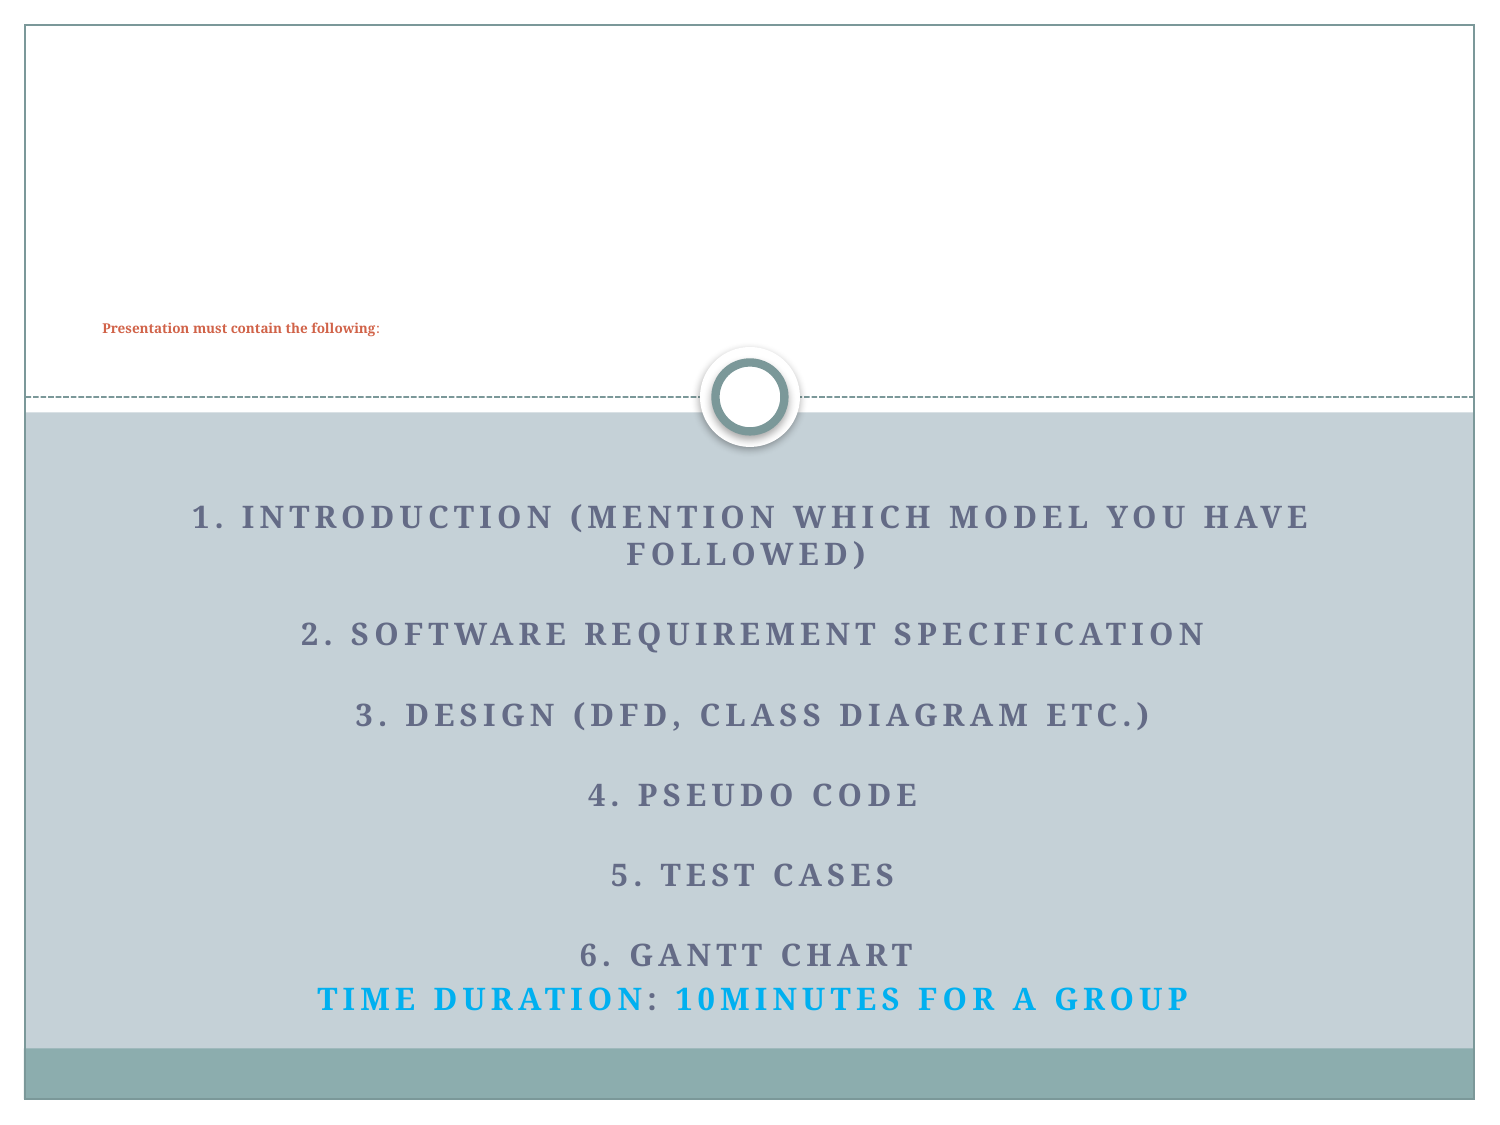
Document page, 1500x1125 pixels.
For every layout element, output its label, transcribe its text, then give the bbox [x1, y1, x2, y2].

subtitle 1. Introduction (Mention which model you have followed) 2. Software requirement specification 3. Design (DFD, Class diagram etc.) 4. Pseudo code 5. Test Cases 6. Gantt Chart Time duration: 10minutes for a group [87, 453, 1418, 1025]
title Presentation must contain the following: [87, 312, 1463, 363]
